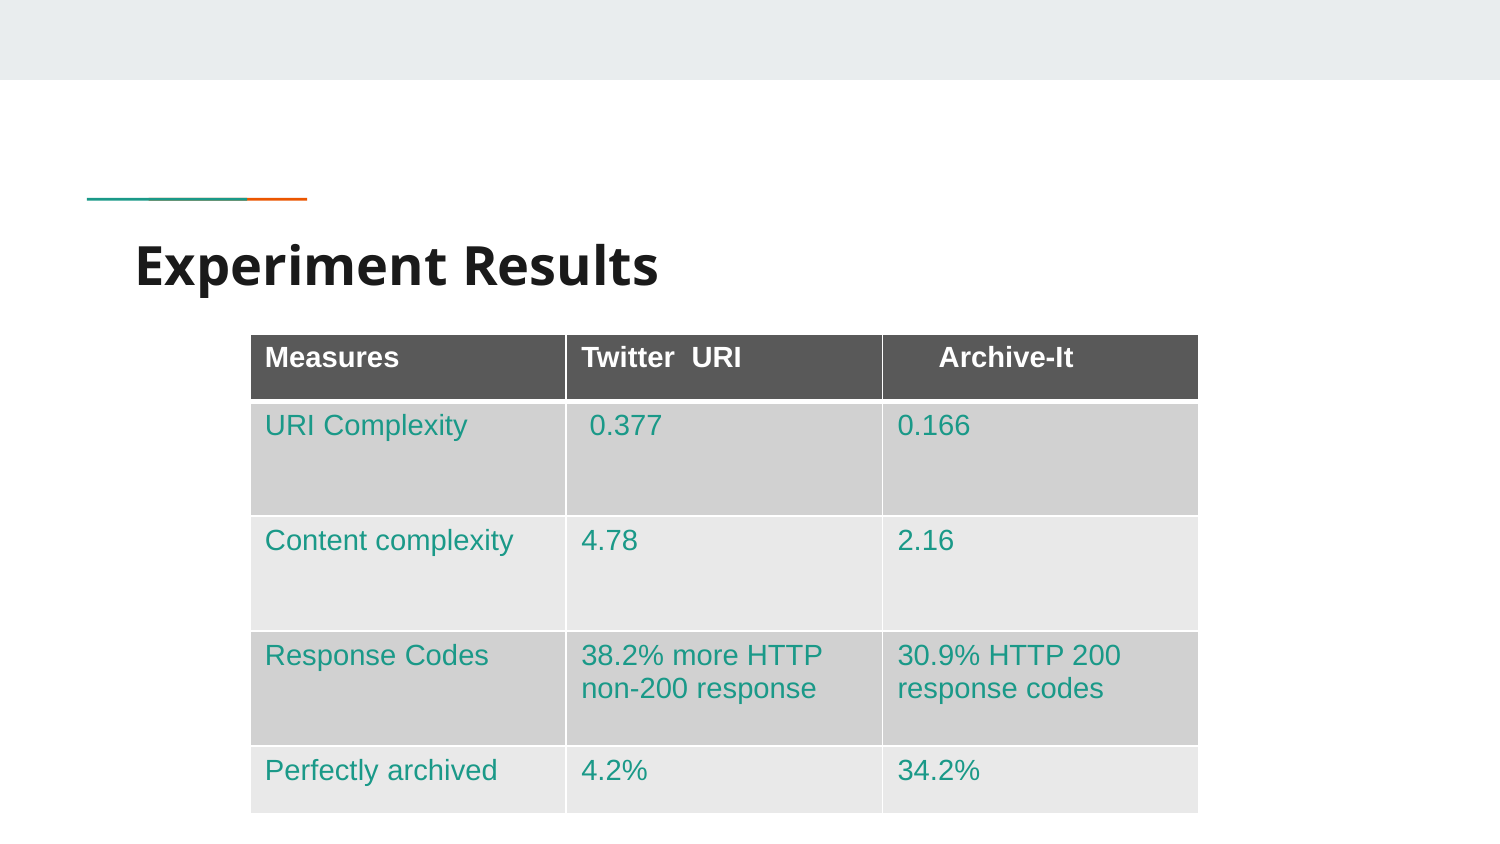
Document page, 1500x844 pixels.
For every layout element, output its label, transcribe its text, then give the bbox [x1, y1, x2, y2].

table_cell Perfectly archived [251, 747, 565, 813]
table_cell Content complexity [251, 517, 565, 630]
table_cell 0.377 [567, 404, 882, 515]
table_cell 4.78 [567, 517, 882, 630]
table_cell 34.2% [883, 747, 1198, 813]
table_cell 0.166 [883, 404, 1198, 515]
table_cell Response Codes [251, 632, 565, 745]
table_cell 2.16 [883, 517, 1198, 630]
table_cell 30.9% HTTP 200 response codes [883, 632, 1198, 745]
table_header Measures [251, 335, 565, 399]
table_cell URI Complexity [251, 404, 565, 515]
title Experiment Results [119, 216, 1381, 305]
table_header Archive-It [883, 335, 1198, 399]
table_header Twitter URI [567, 335, 882, 399]
table_cell 38.2% more HTTP non-200 response [567, 632, 882, 745]
table_cell 4.2% [567, 747, 882, 813]
